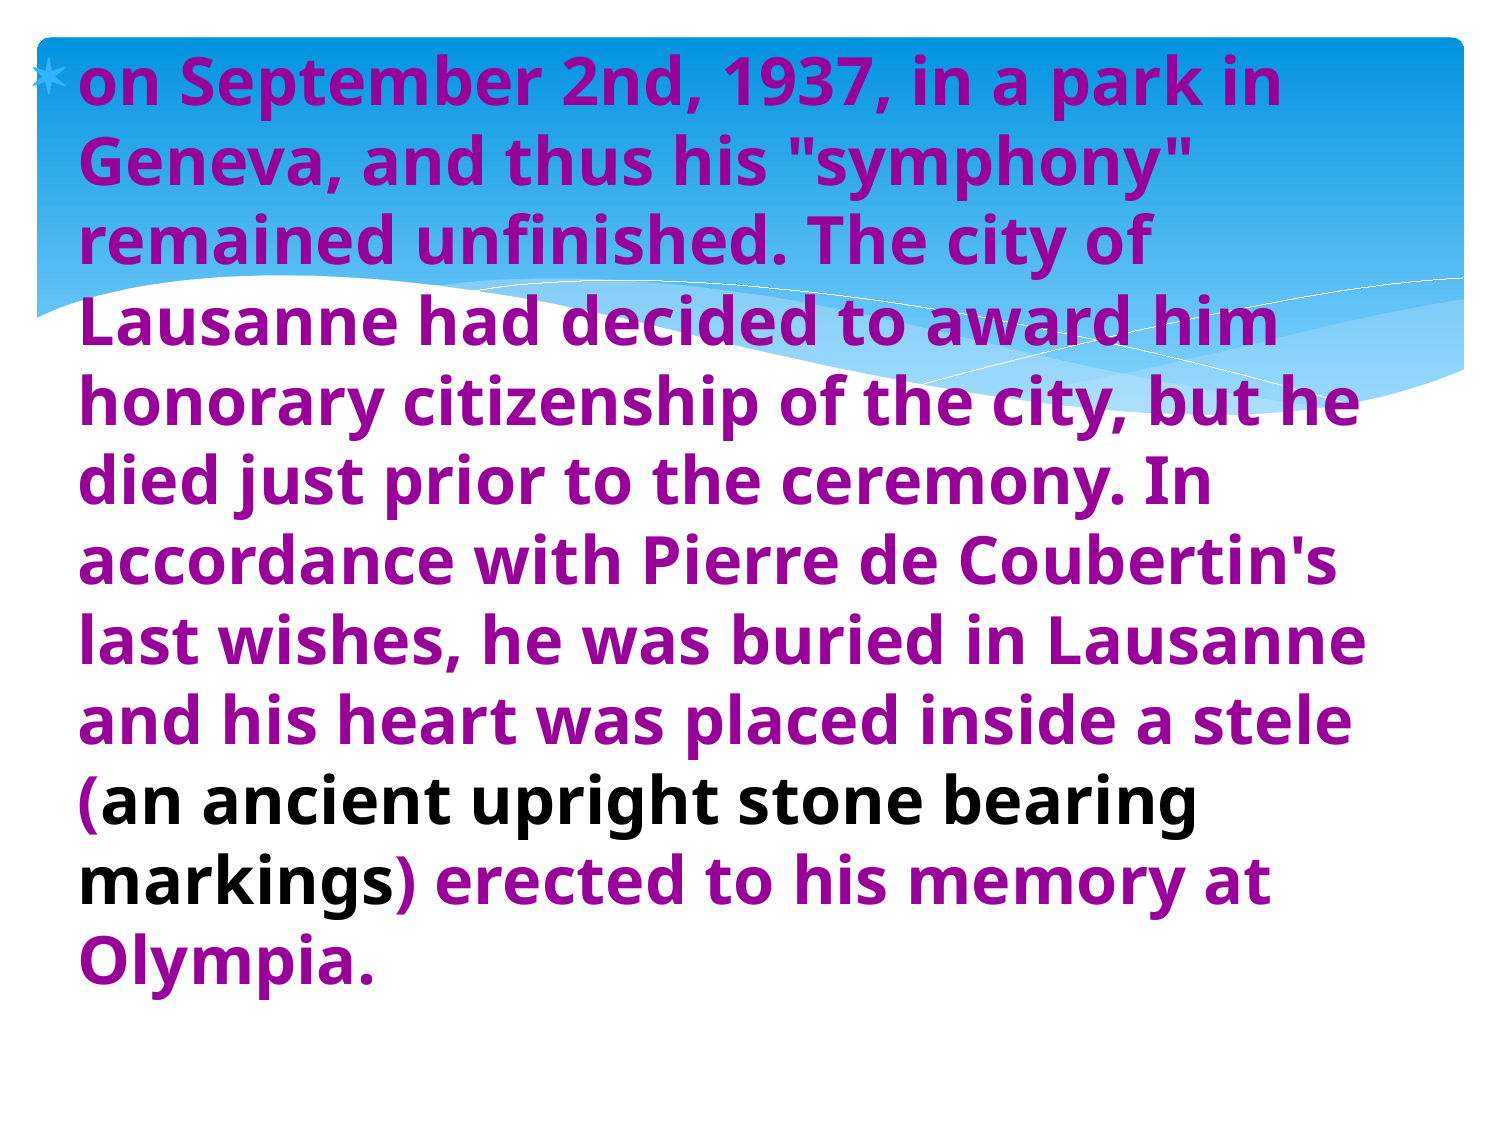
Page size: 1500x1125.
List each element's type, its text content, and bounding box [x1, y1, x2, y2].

list on September 2nd, 1937, in a park in Geneva, and thus his "symphony" remained unfinished. The city of Lausanne had decided to award him honorary citizenship of the city, but he died just prior to the ceremony. In accordance with Pierre de Coubertin's last wishes, he was buried in Lausanne and his heart was placed inside a stele (an ancient upright stone bearing markings) erected to his memory at Olympia. [17, 30, 1483, 1106]
